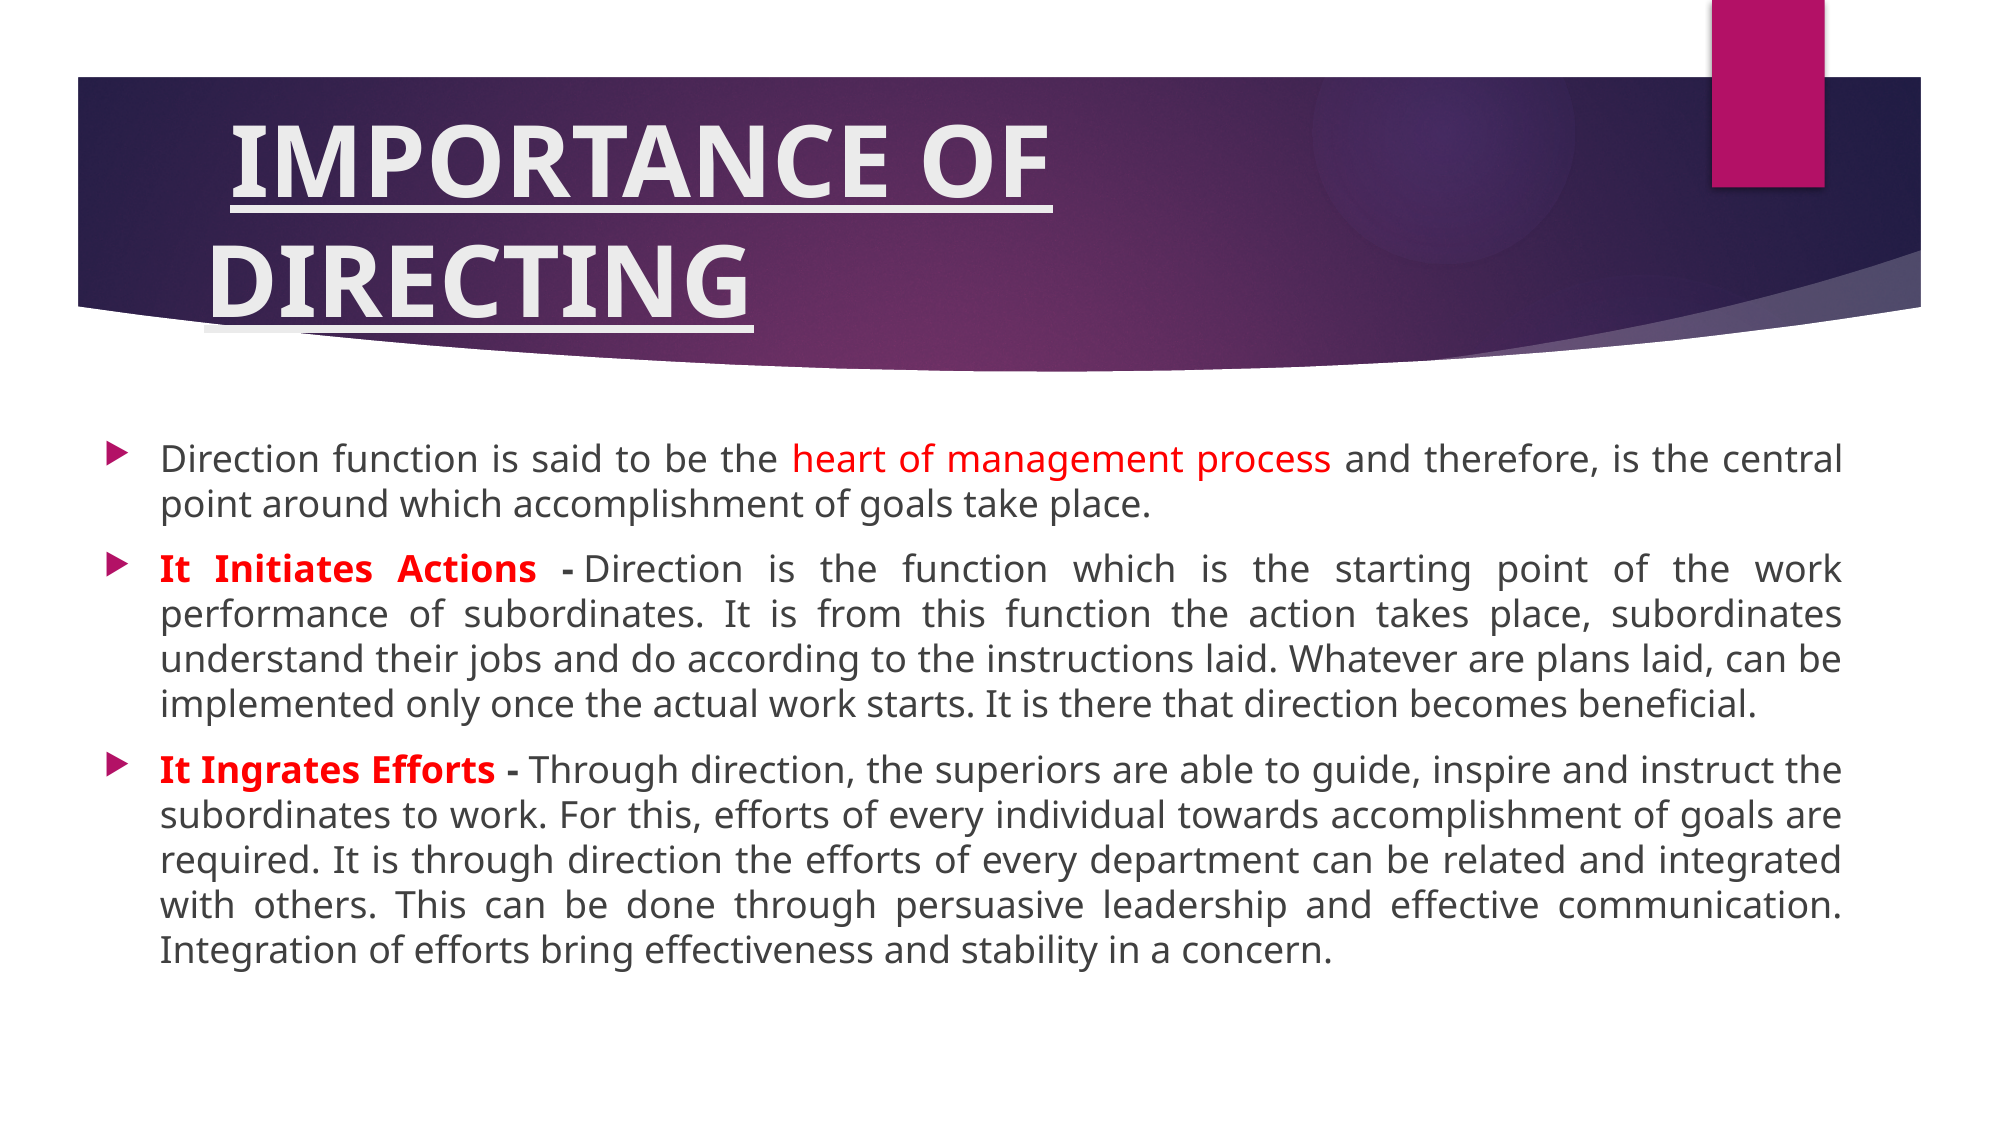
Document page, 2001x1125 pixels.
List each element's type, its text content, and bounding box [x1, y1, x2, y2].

list Direction function is said to be the heart of management process and therefore, is the central point around which accomplishment of goals take place. It Initiates Actions - Direction is the function which is the starting point of the work performance of subordinates. It is from this function the action takes place, subordinates understand their jobs and do according to the instructions laid. Whatever are plans laid, can be implemented only once the actual work starts. It is there that direction becomes beneficial. It Ingrates Efforts - Through direction, the superiors are able to guide, inspire and instruct the subordinates to work. For this, efforts of every individual towards accomplishment of goals are required. It is through direction the efforts of every department can be related and integrated with others. This can be done through persuasive leadership and effective communication. Integration of efforts bring effectiveness and stability in a concern. [88, 427, 1860, 1093]
title IMPORTANCE OF DIRECTING [189, 159, 1627, 276]
